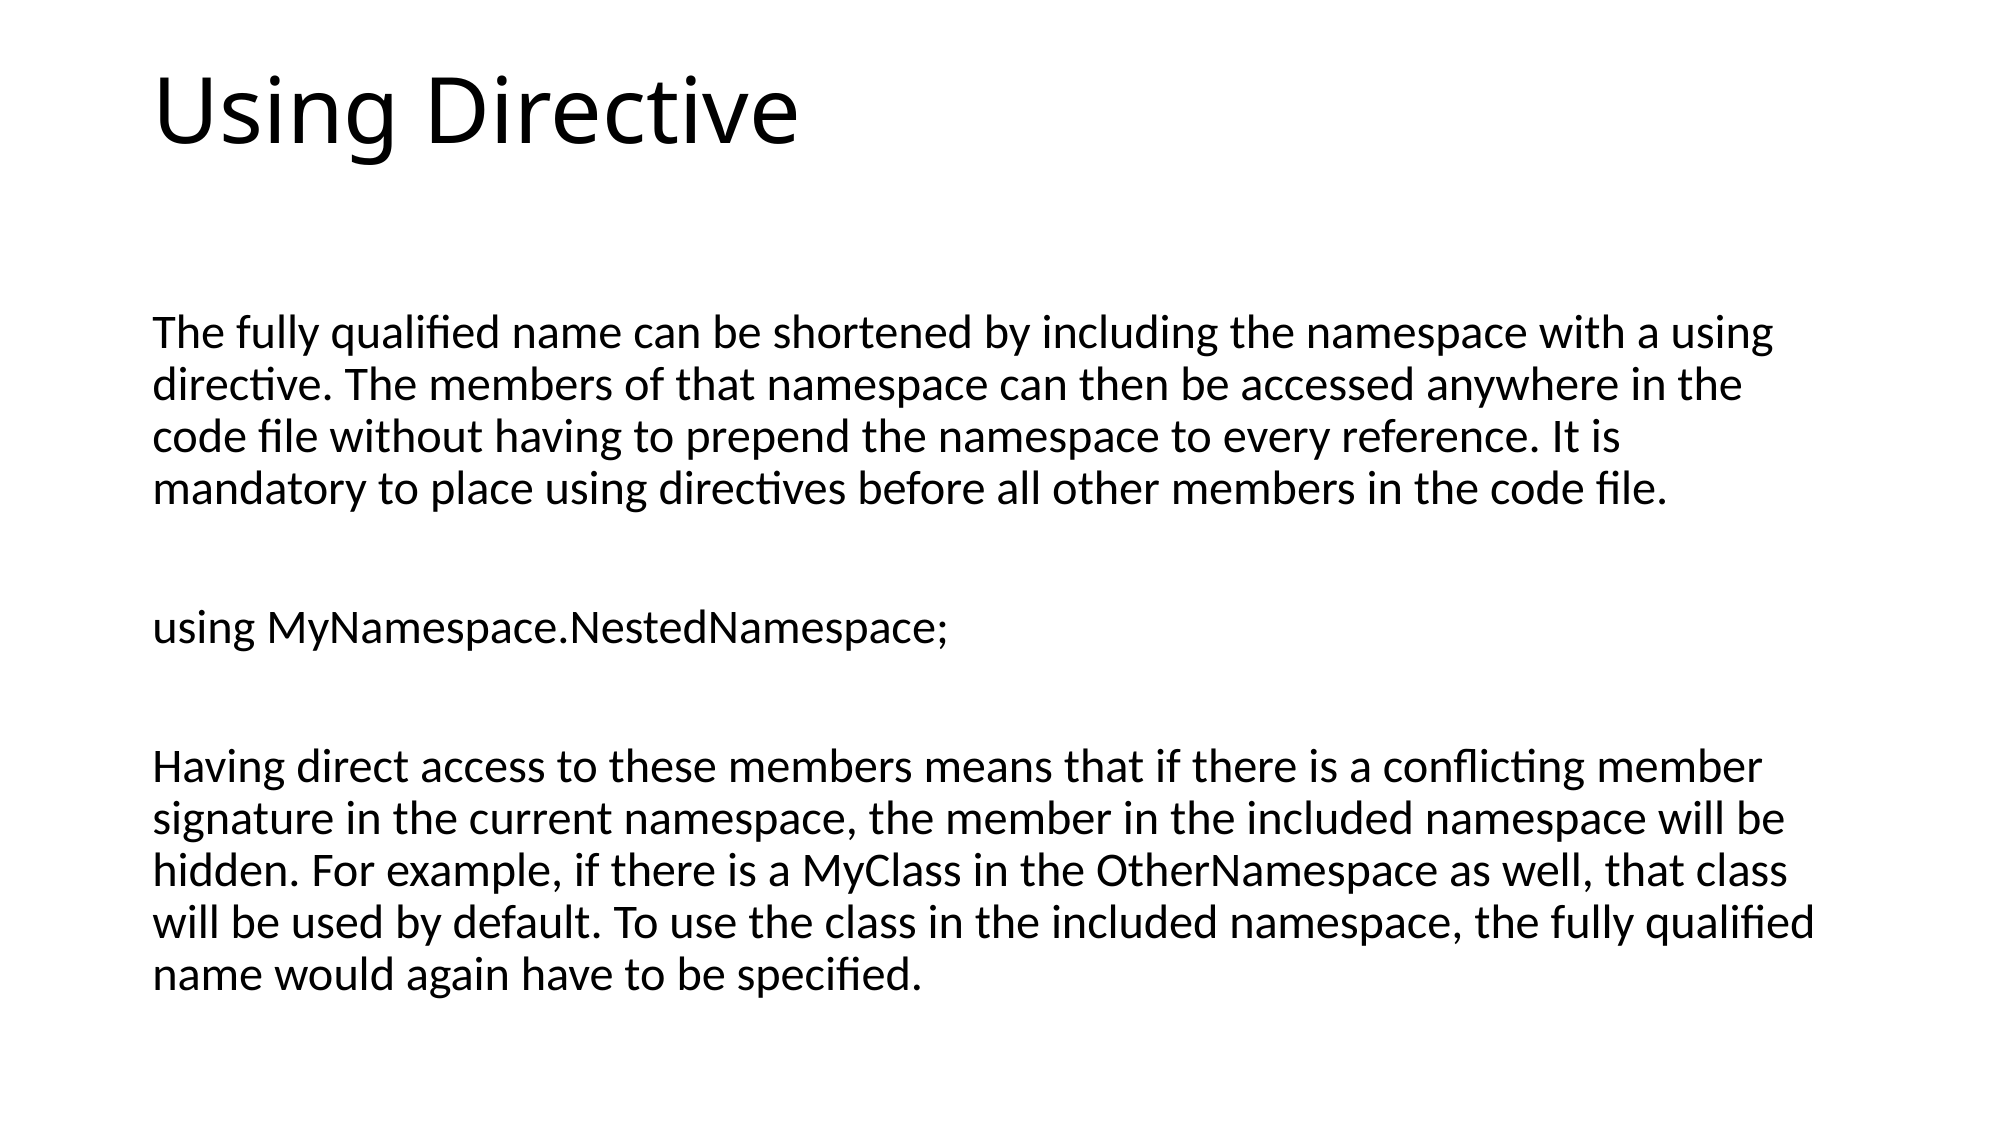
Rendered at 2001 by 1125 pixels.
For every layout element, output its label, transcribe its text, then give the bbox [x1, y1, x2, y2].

title Using Directive [137, 59, 1863, 278]
list The fully qualified name can be shortened by including the namespace with a using directive. The members of that namespace can then be accessed anywhere in the code file without having to prepend the namespace to every reference. It is mandatory to place using directives before all other members in the code file. using MyNamespace.NestedNamespace; Having direct access to these members means that if there is a conflicting member signature in the current namespace, the member in the included namespace will be hidden. For example, if there is a MyClass in the OtherNamespace as well, that class will be used by default. To use the class in the included namespace, the fully qualified name would again have to be specified. [137, 299, 1863, 1014]
